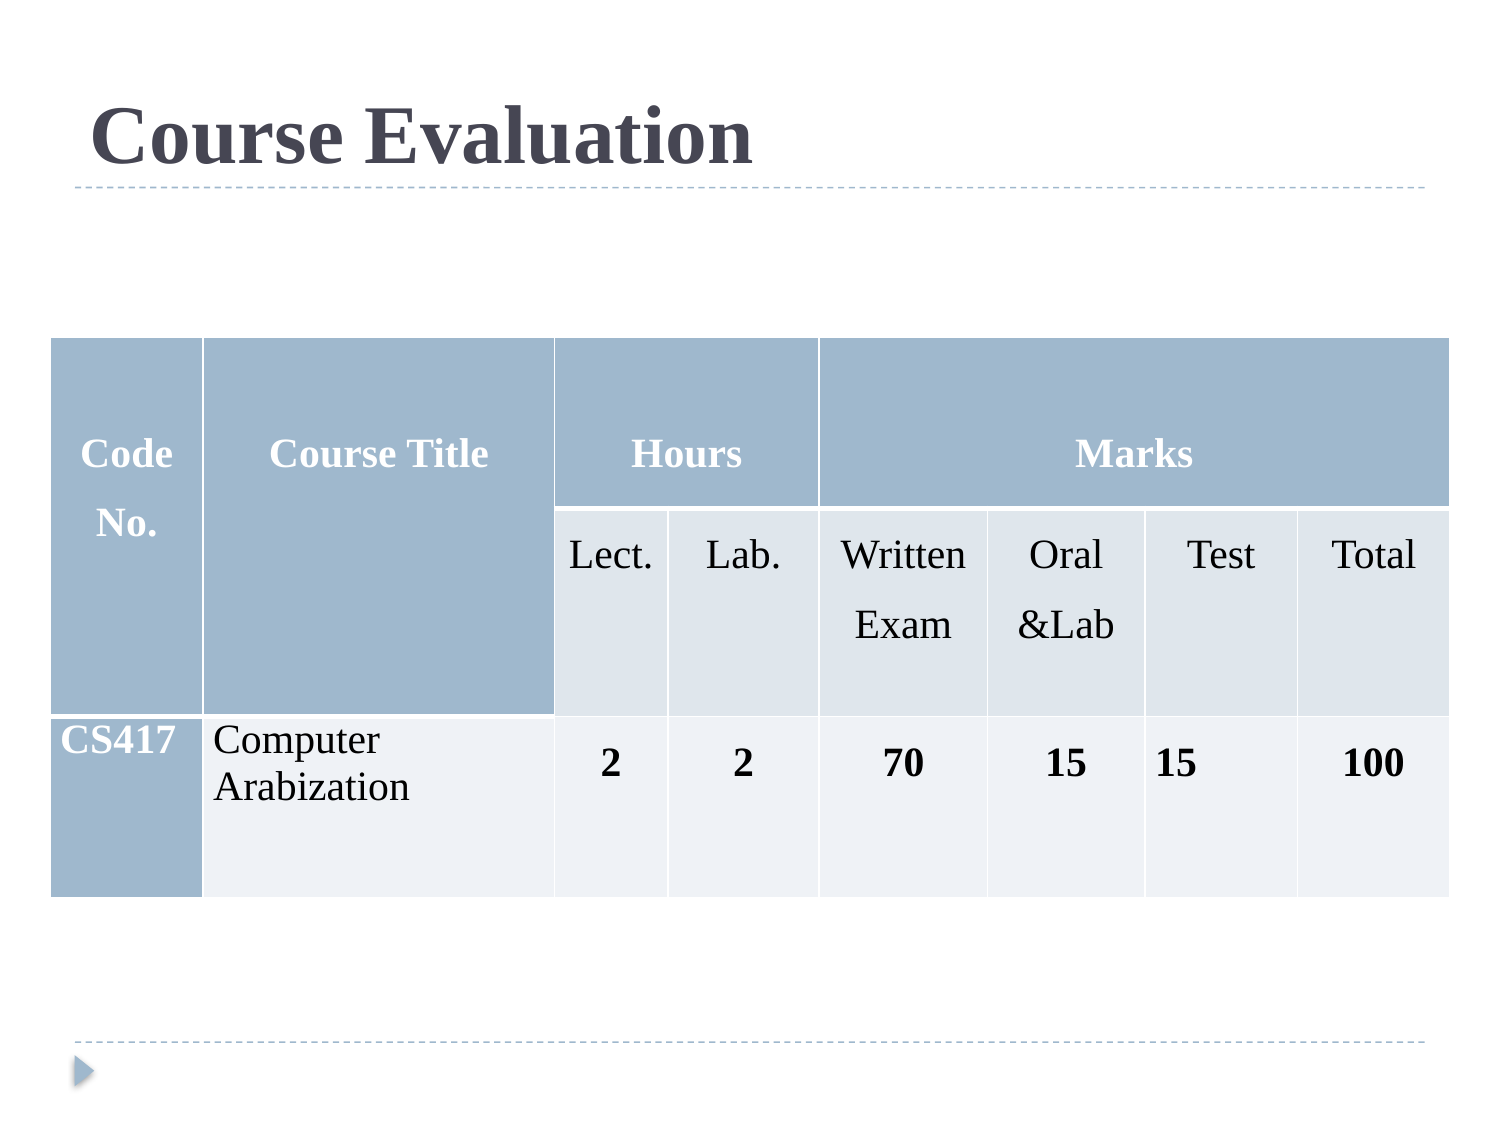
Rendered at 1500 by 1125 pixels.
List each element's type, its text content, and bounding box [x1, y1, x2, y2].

table_cell Computer Arabization [204, 719, 554, 897]
table_cell Written Exam [820, 511, 987, 716]
table_cell Lect. [555, 511, 667, 716]
table_cell 15 [1146, 717, 1297, 897]
table_cell Total [1298, 511, 1449, 716]
table_header Code No. [51, 338, 202, 714]
table_cell 100 [1298, 717, 1449, 897]
table_header Hours [555, 338, 818, 506]
table_header Marks [820, 338, 1449, 506]
table_cell 15 [988, 717, 1144, 897]
table_cell Oral &Lab [988, 511, 1144, 716]
table_cell CS417 [51, 719, 202, 897]
table_cell 70 [820, 717, 987, 897]
table_cell Test [1146, 511, 1297, 716]
table_cell 2 [555, 717, 667, 897]
title Course Evaluation [75, 24, 1425, 188]
table_cell Lab. [669, 511, 818, 716]
table_cell 2 [669, 717, 818, 897]
table_header Course Title [204, 338, 554, 714]
